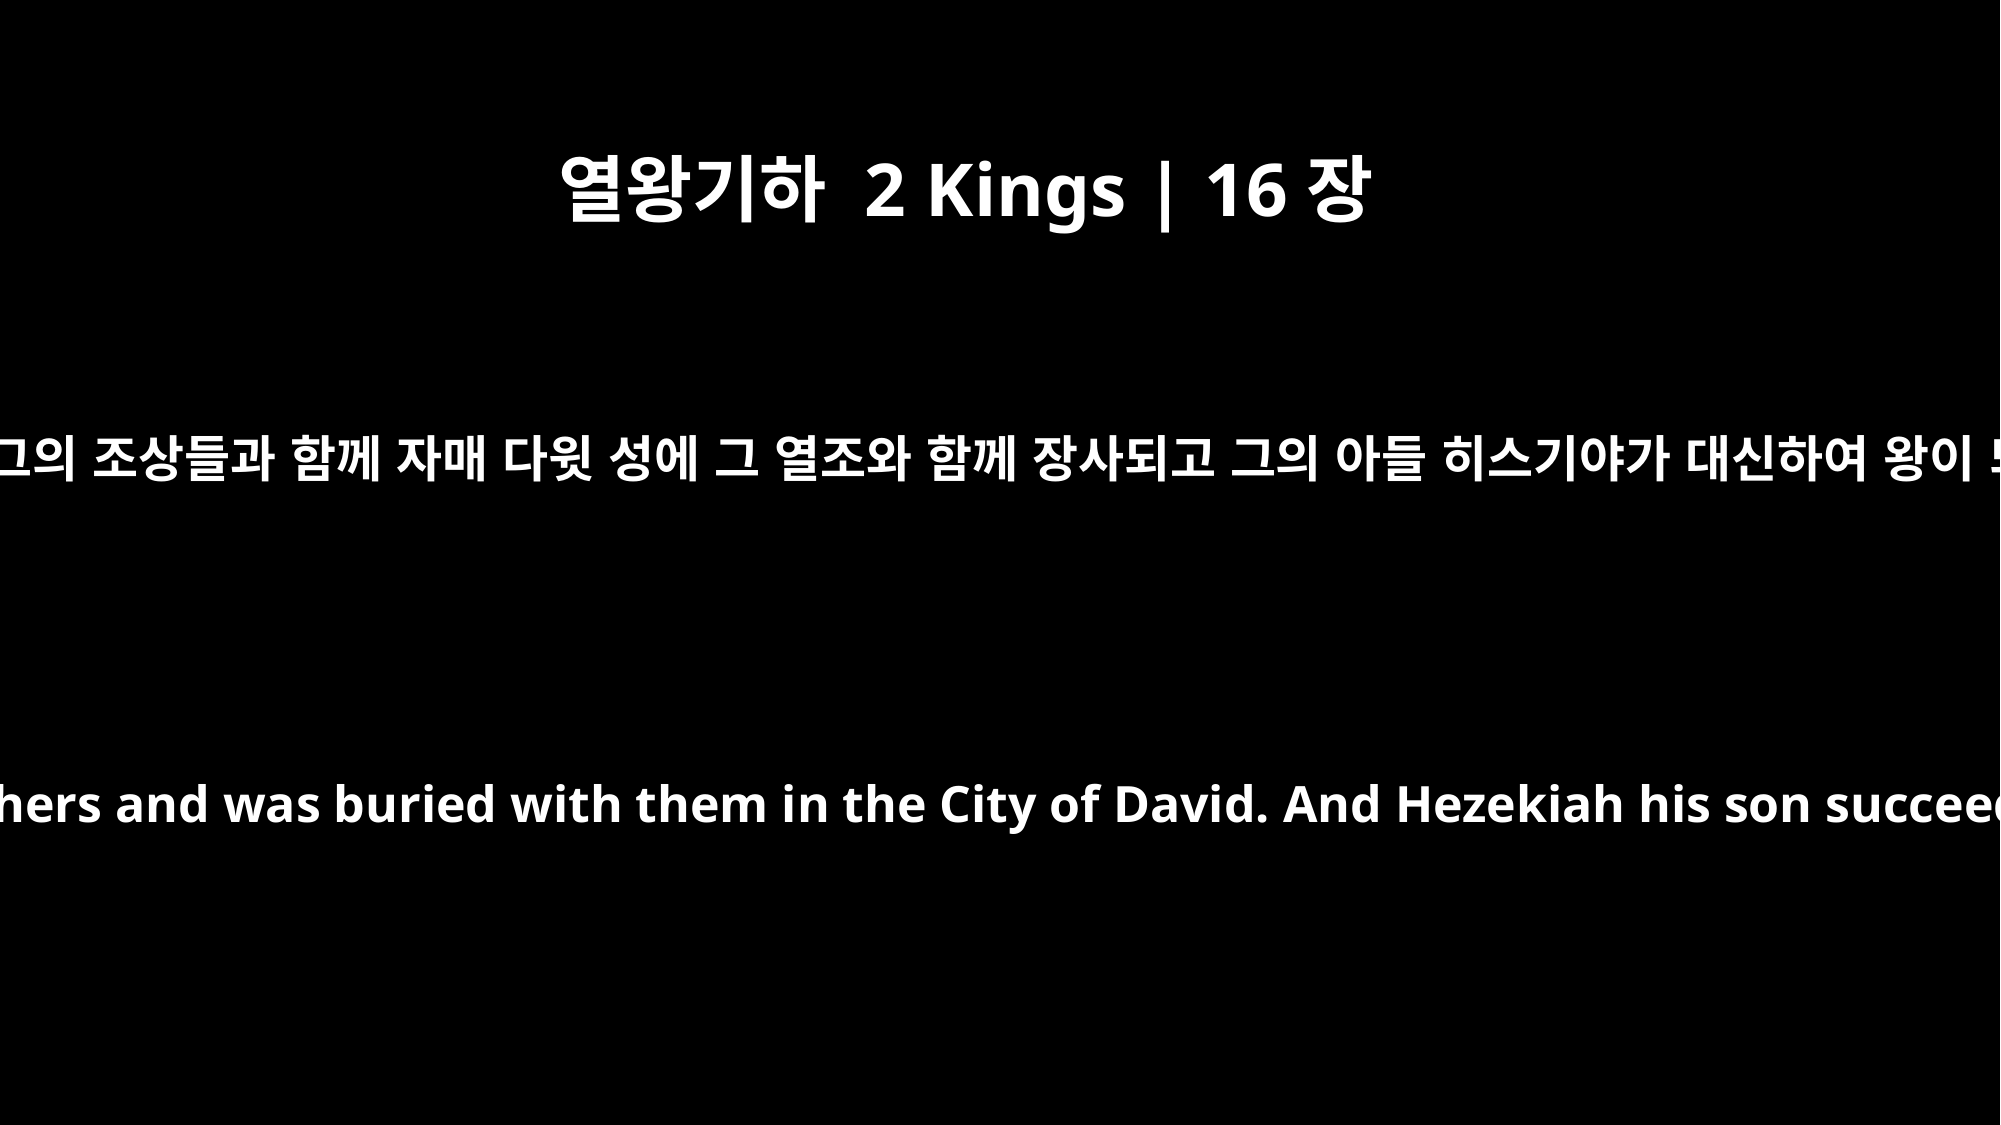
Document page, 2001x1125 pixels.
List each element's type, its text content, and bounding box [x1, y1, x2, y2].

text_box 열왕기하 2 Kings | 16장 [543, 136, 1389, 239]
text_box Ahaz rested with his fathers and was buried with them in the City of David. And Hezekiah his son succeeded him as king. [0, 764, 2000, 840]
text_box 20 아하스가 그의 조상들과 함께 자매 다윗 성에 그 열조와 함께 장사되고 그의 아들 히스기야가 대신하여 왕이 되니라 [0, 359, 2000, 495]
